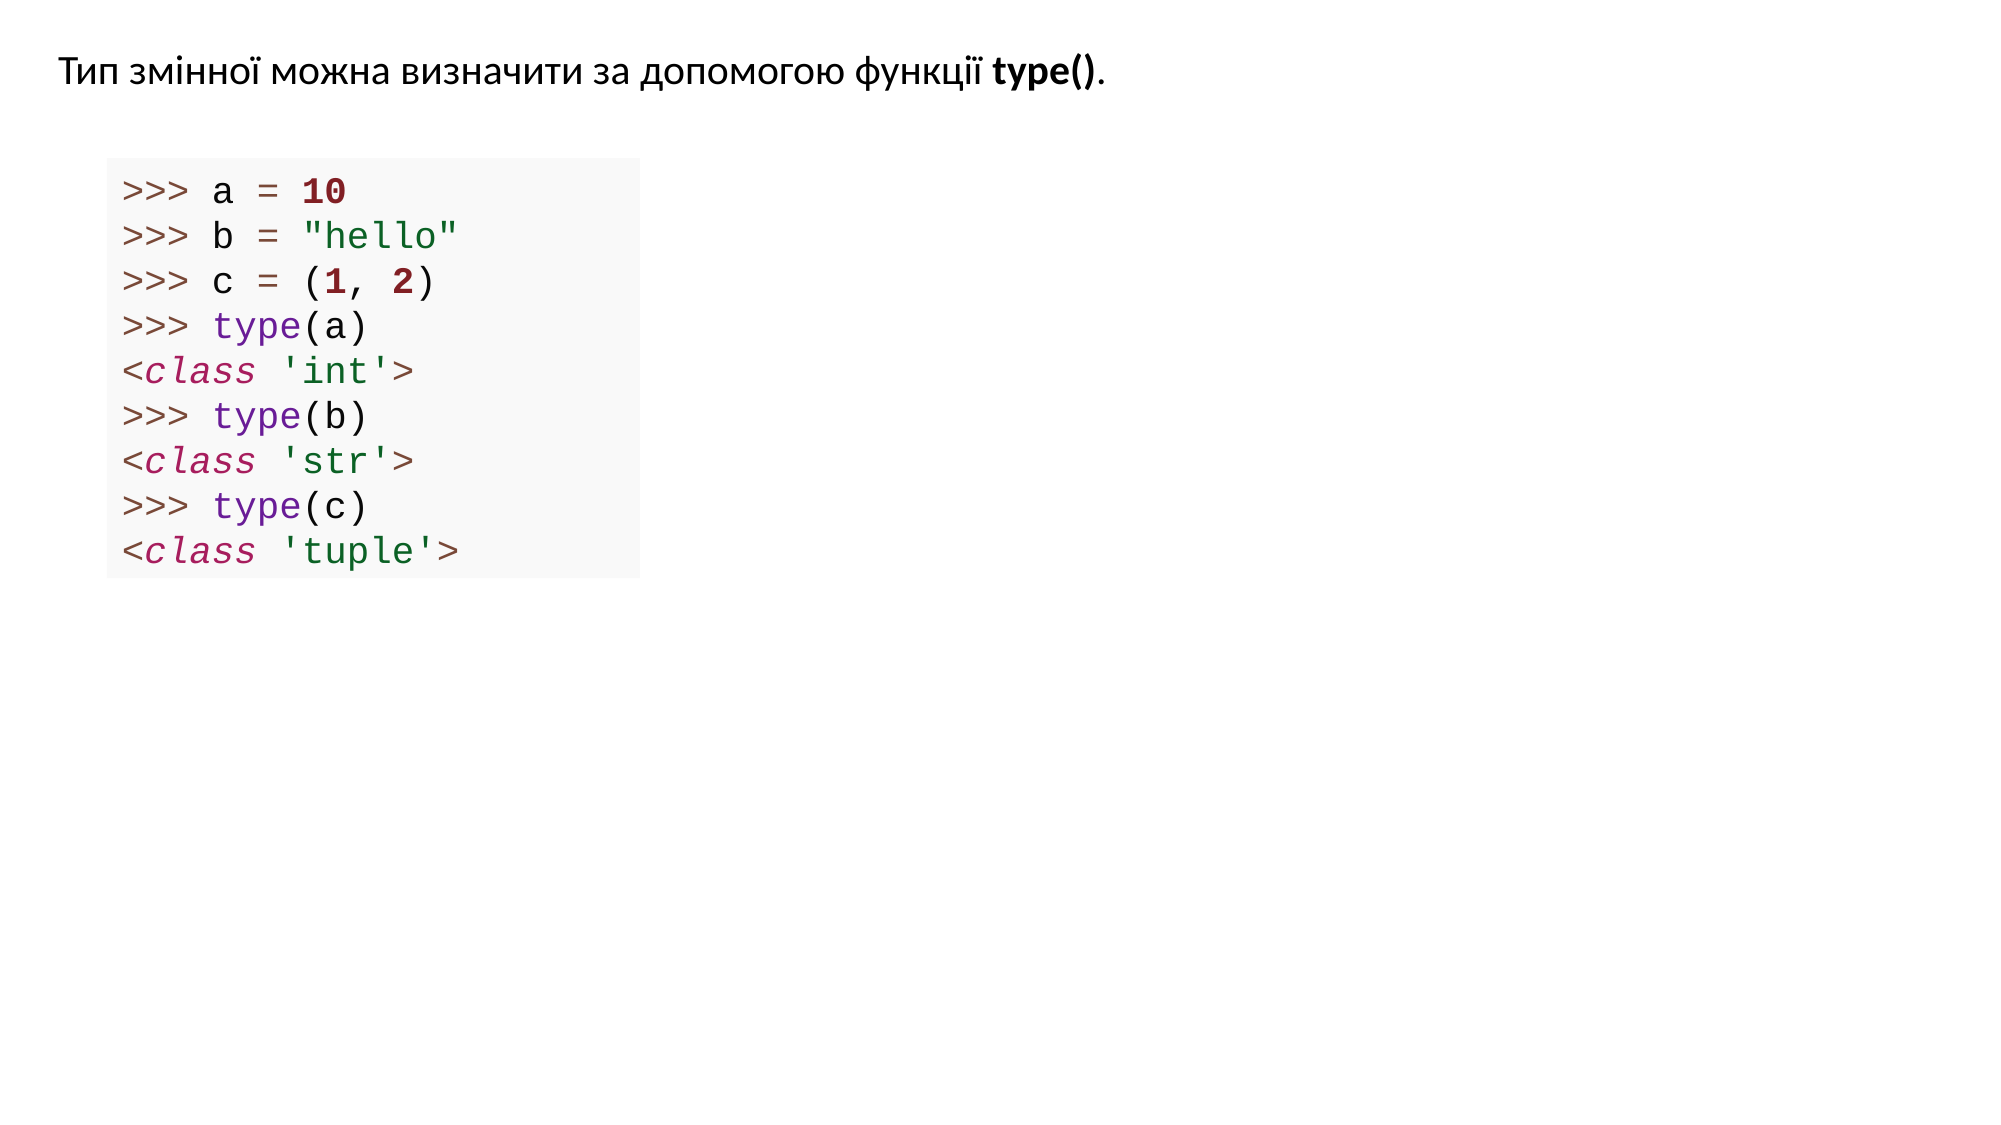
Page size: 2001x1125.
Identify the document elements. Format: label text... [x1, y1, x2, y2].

subtitle Тип змінної можна визначити за допомогою функції type(). [43, 41, 1857, 1007]
text_box >>> a = 10 >>> b = "hello" >>> c = (1, 2) >>> type(a) <class 'int'> >>> type(b) <class 'str'> >>> type(c) <class 'tuple'> [106, 158, 640, 579]
